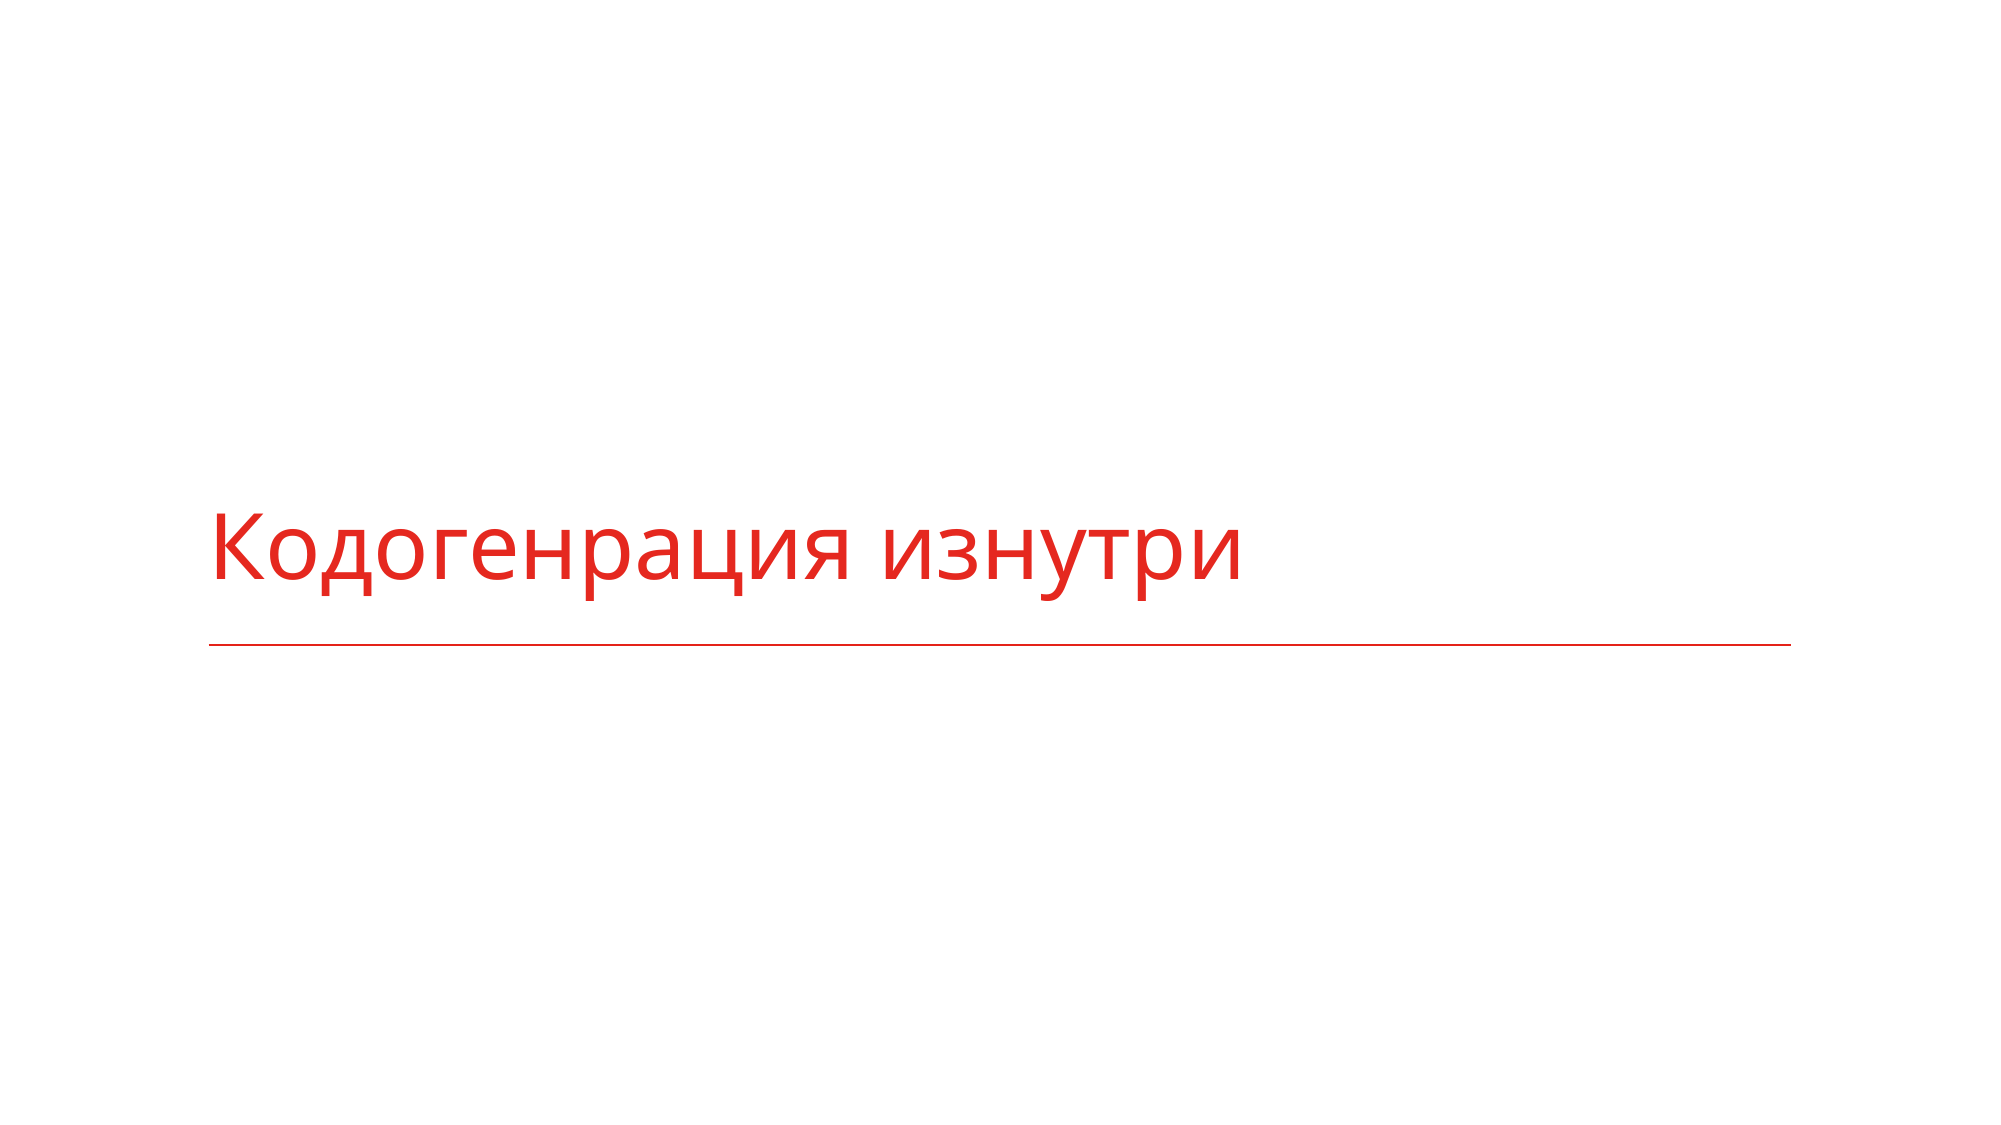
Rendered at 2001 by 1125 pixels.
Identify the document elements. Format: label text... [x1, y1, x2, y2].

title Кодогенрация изнутри [208, 444, 1792, 622]
